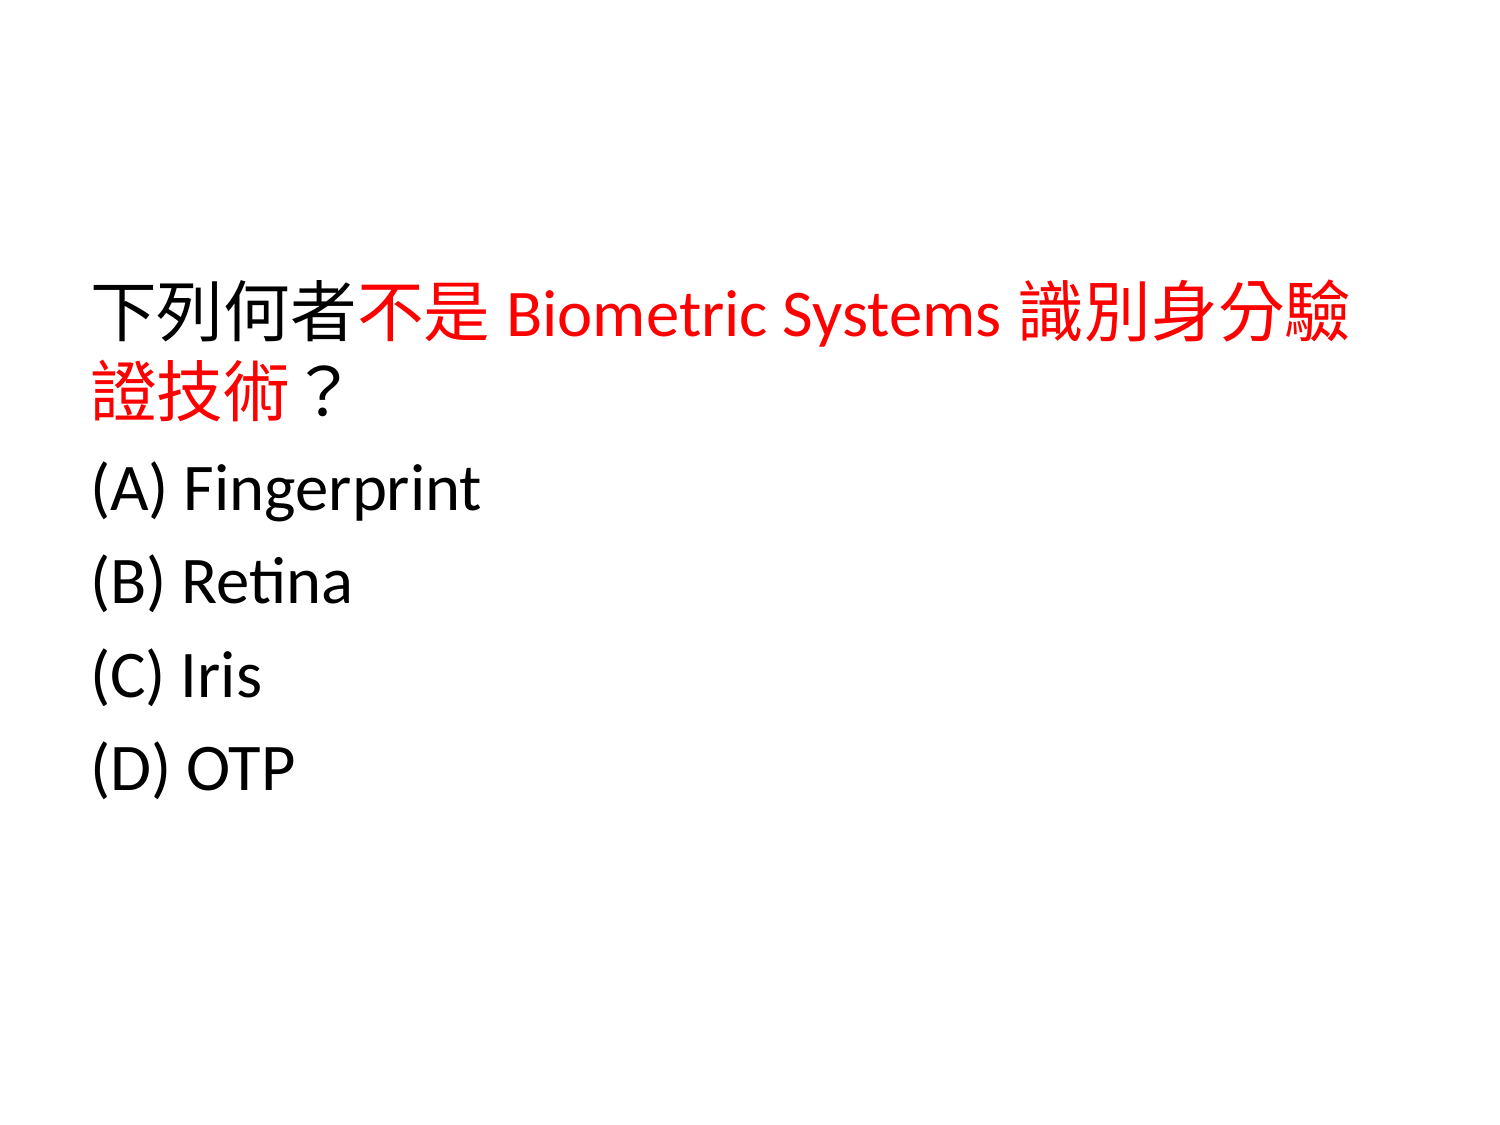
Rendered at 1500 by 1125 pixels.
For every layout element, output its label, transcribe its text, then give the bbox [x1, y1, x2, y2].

list 下列何者不是Biometric Systems識別身分驗證技術？ (A) Fingerprint (B) Retina (C) Iris (D) OTP [75, 262, 1425, 1005]
